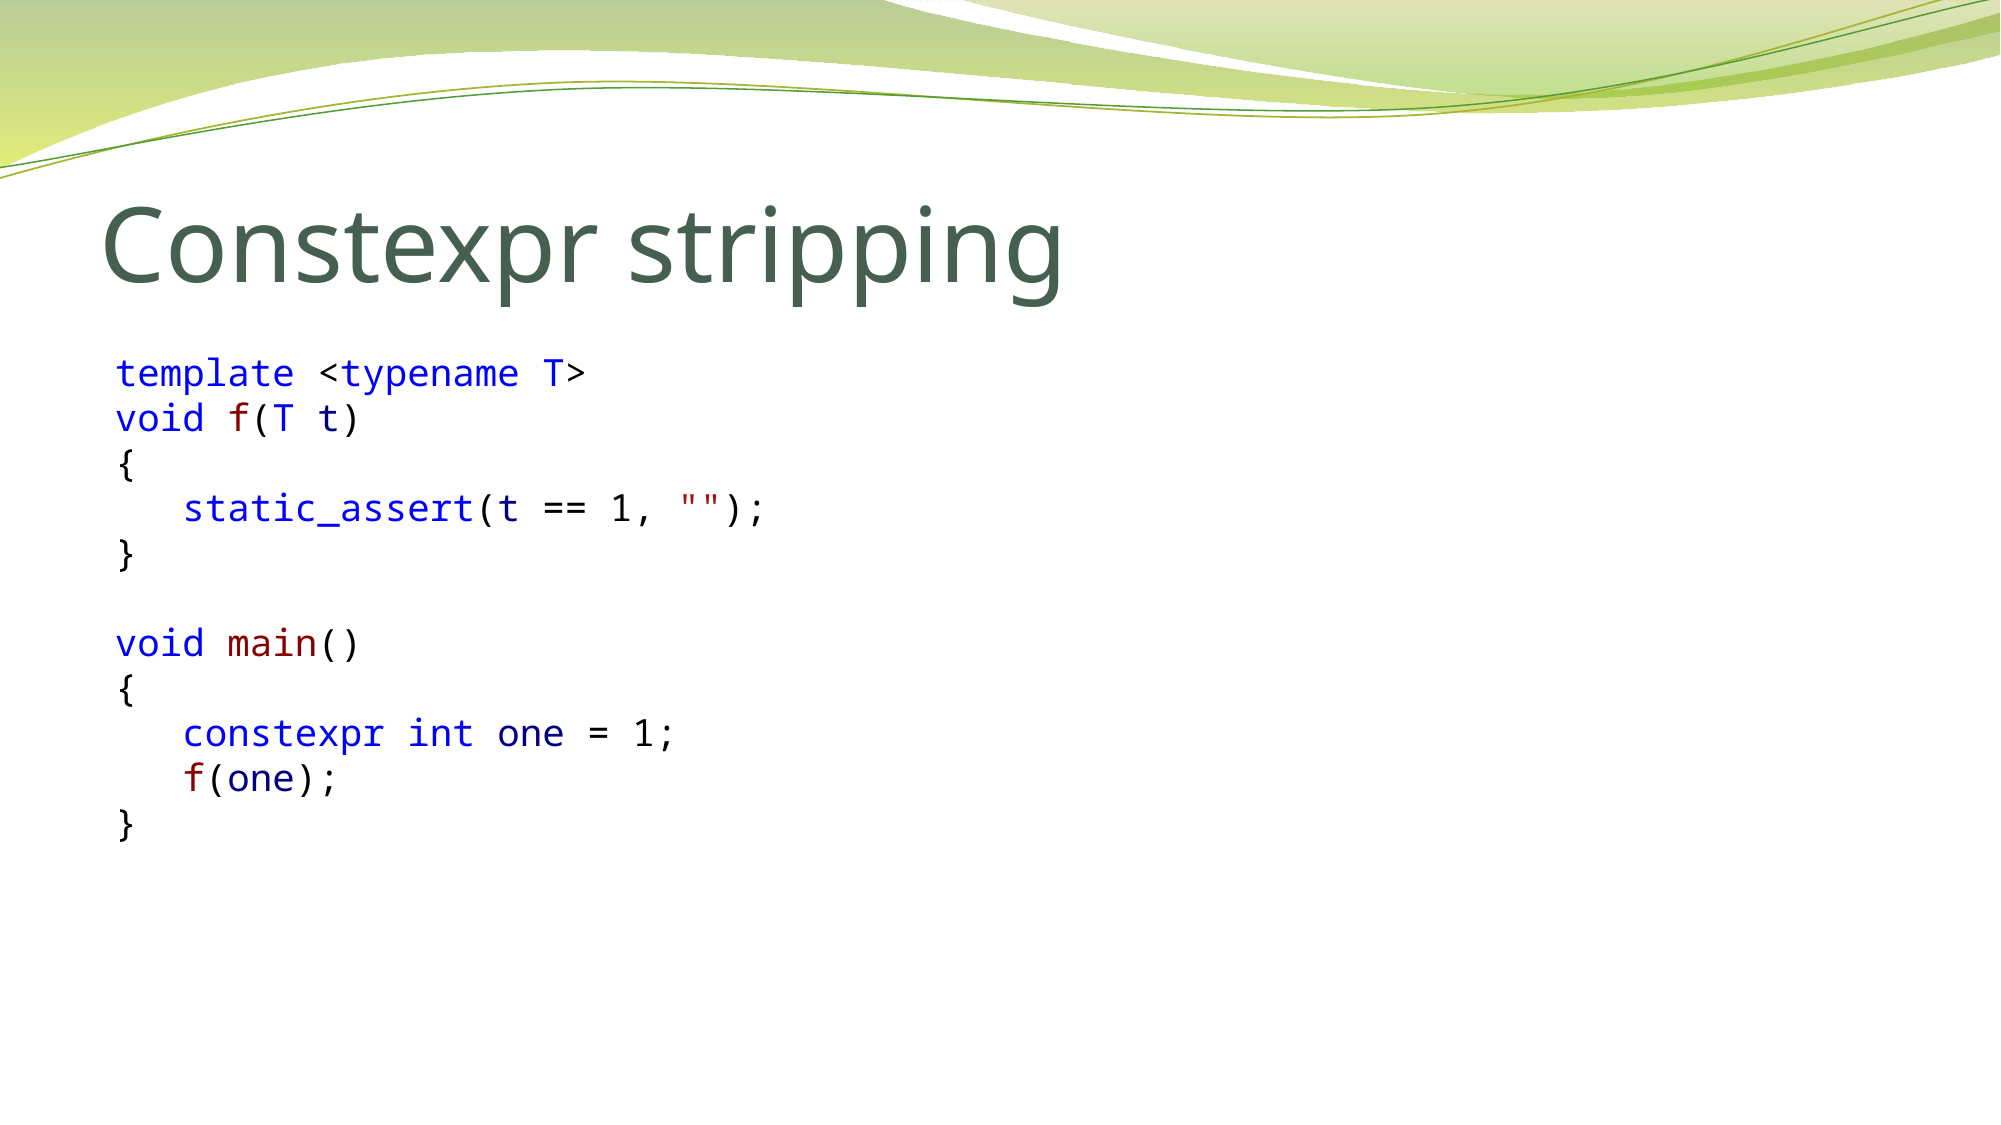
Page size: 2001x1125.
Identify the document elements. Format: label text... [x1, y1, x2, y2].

text_box template <typename T> void f(T t) { static_assert(t == 1, ""); } void main() { constexpr int one = 1; f(one); } [99, 341, 872, 852]
title Constexpr stripping [99, 115, 1900, 303]
